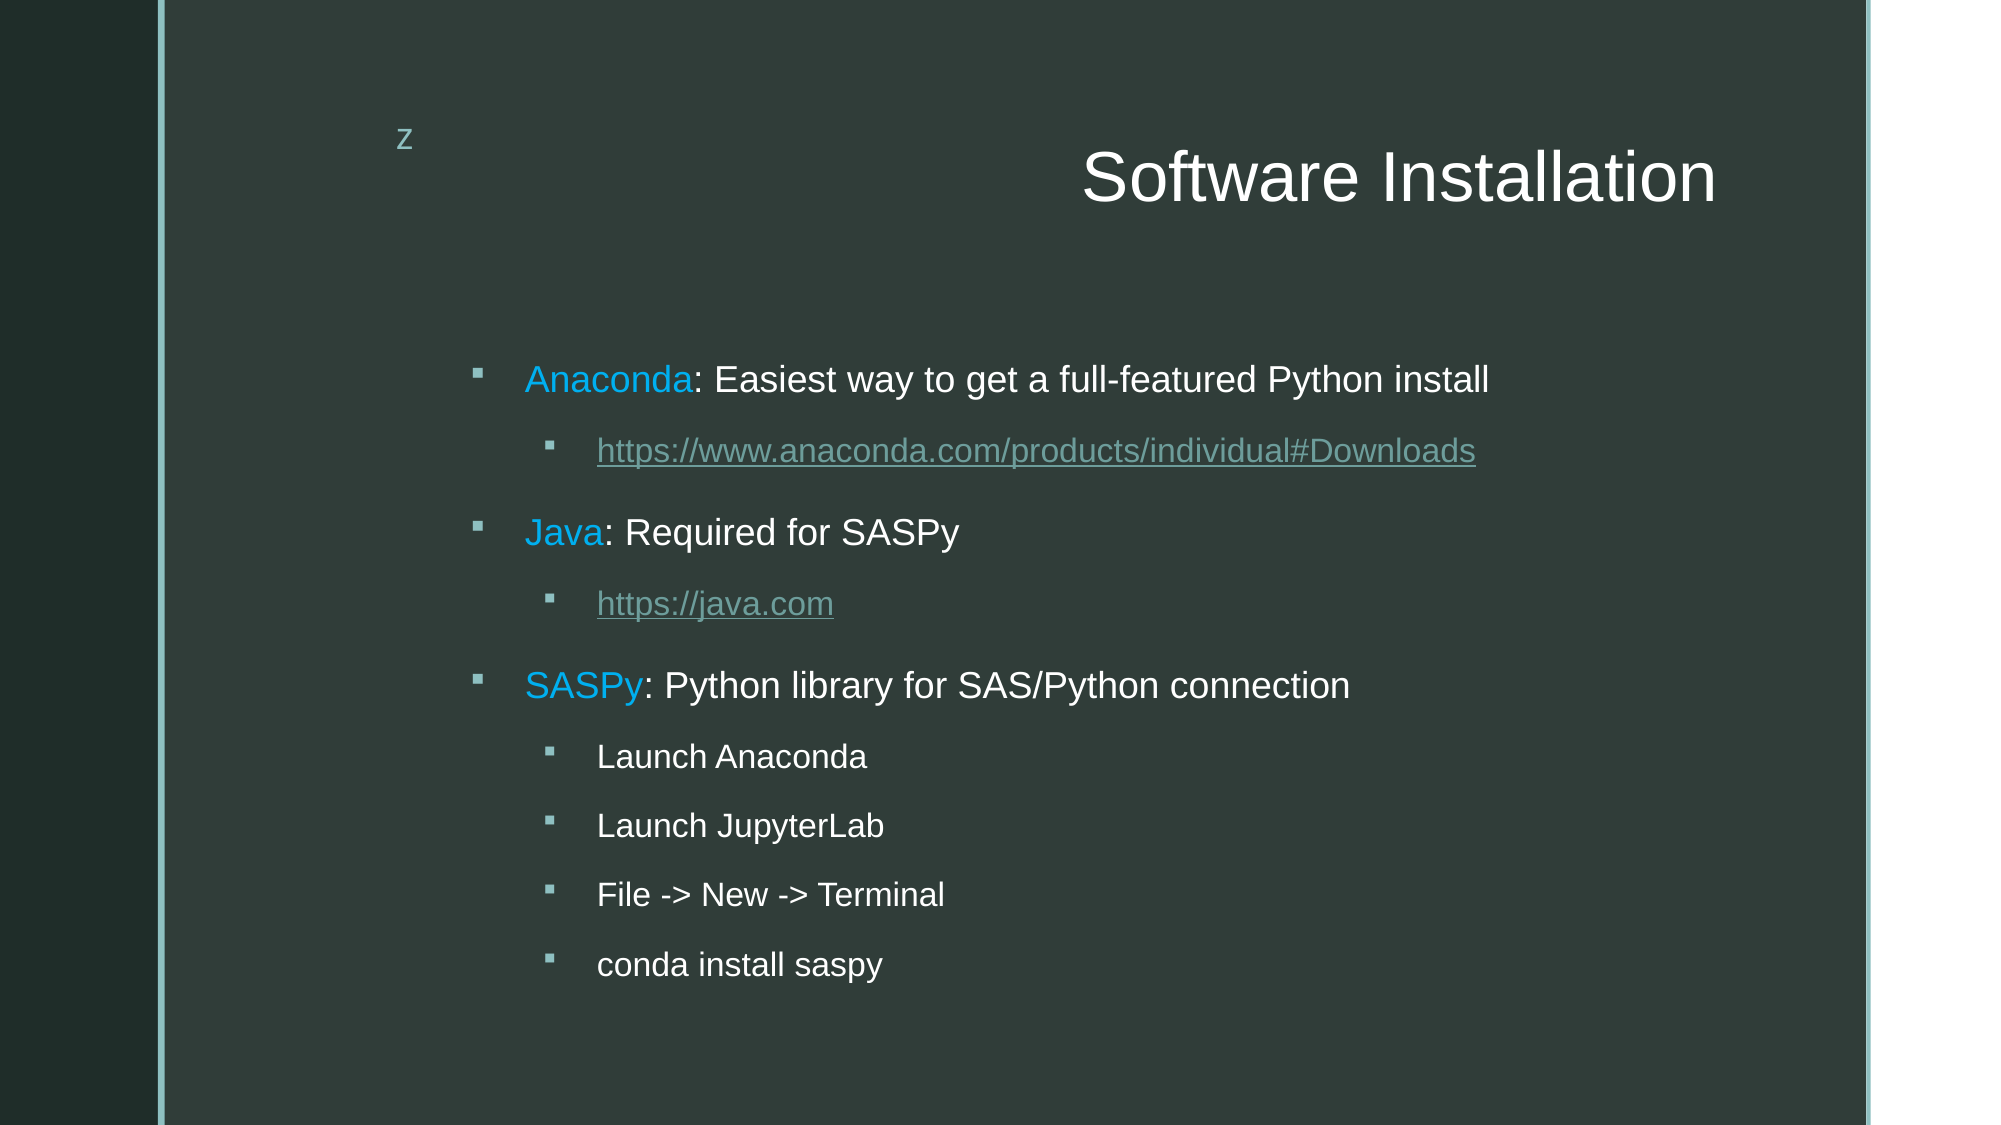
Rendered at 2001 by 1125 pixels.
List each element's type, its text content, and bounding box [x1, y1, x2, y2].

title Software Installation [428, 132, 1734, 310]
list Anaconda: Easiest way to get a full-featured Python install https://www.anaconda.com/products/individual#Downloads Java: Required for SASPy https://java.com SASPy: Python library for SAS/Python connection Launch Anaconda Launch JupyterLab File -> New -> Terminal conda install saspy [454, 336, 1734, 993]
